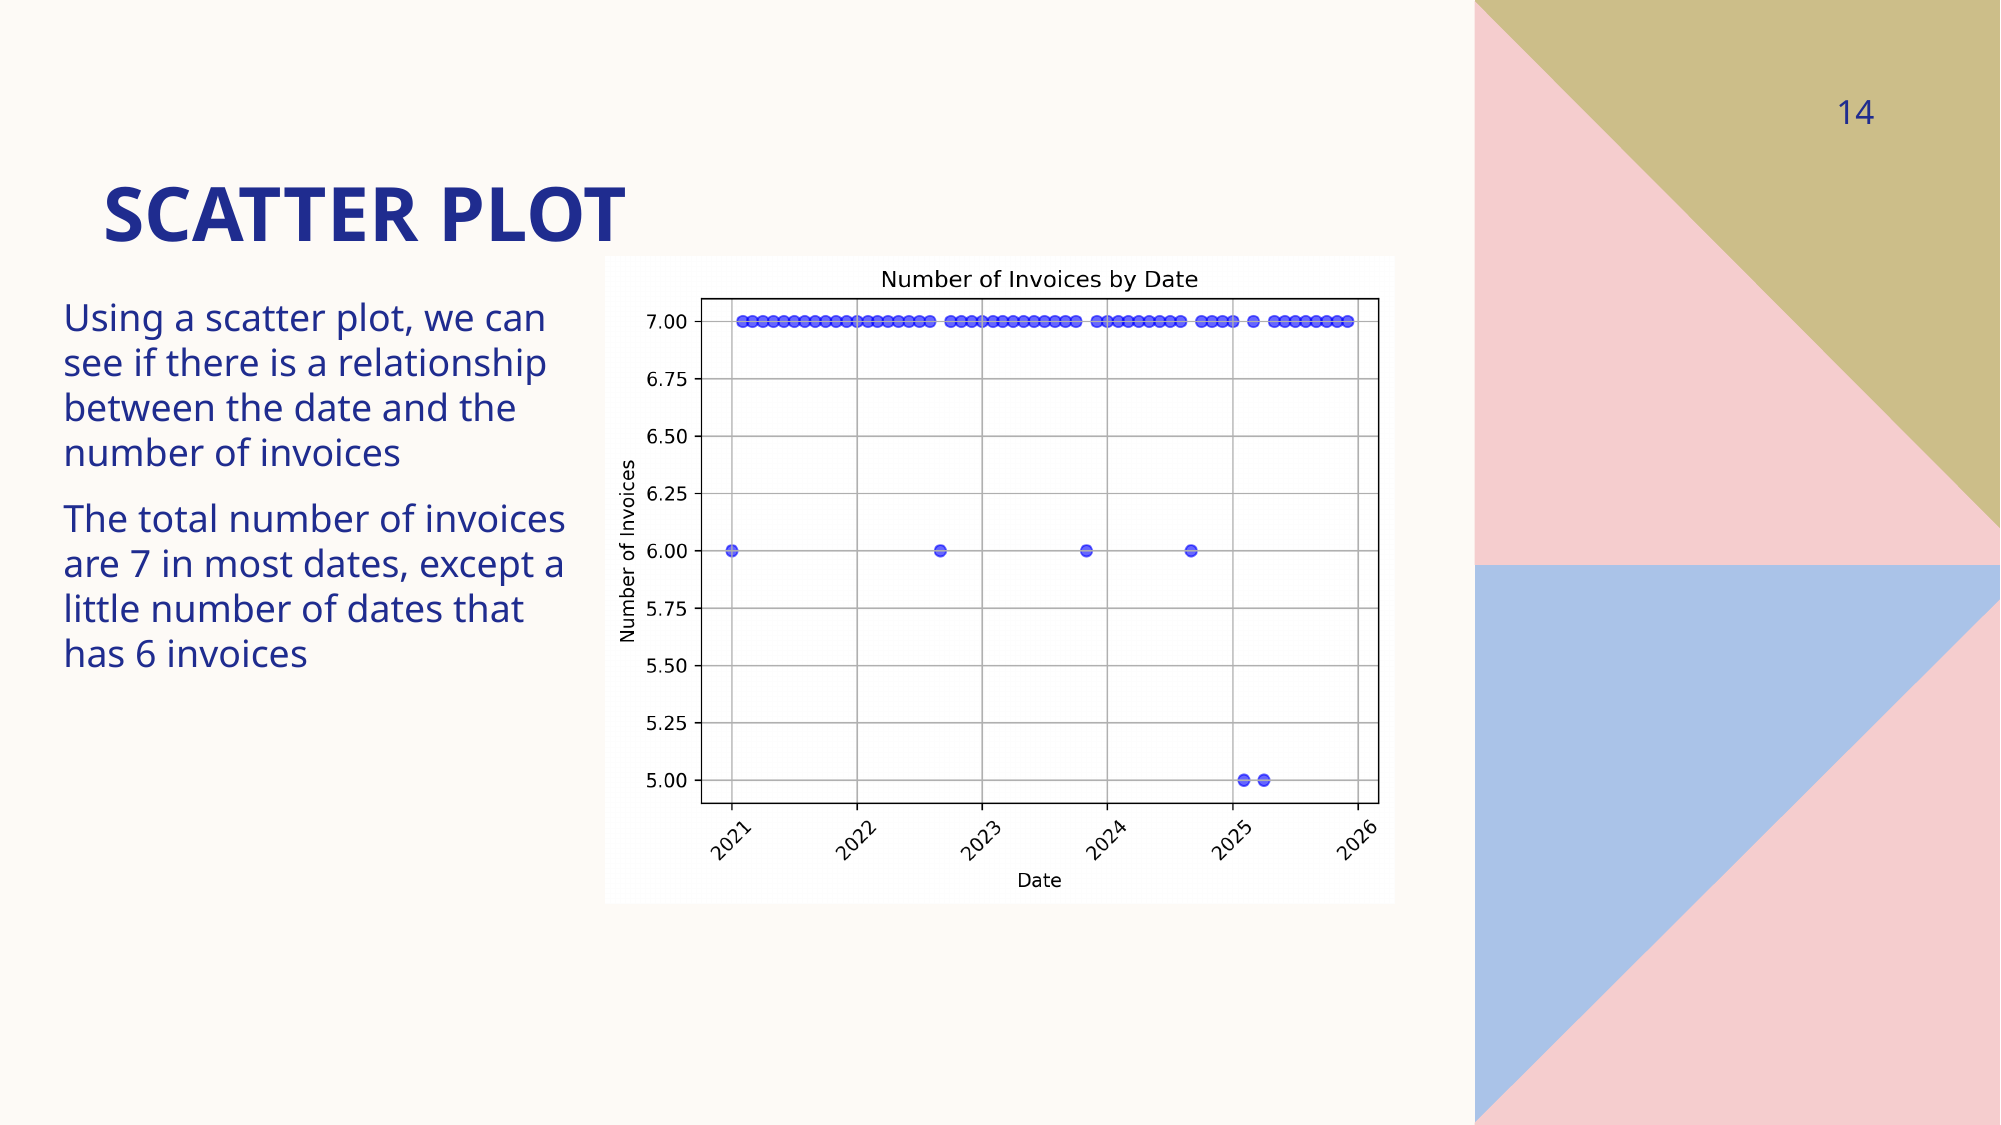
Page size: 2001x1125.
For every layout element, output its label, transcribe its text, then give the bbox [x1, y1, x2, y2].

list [605, 256, 1395, 904]
title Scatter plot [88, 55, 1368, 257]
slide_number 14 [1712, 75, 1875, 153]
list Using a scatter plot, we can see if there is a relationship between the date and the number of invoices The total number of invoices are 7 in most dates, except a little number of dates that has 6 invoices [48, 294, 587, 905]
